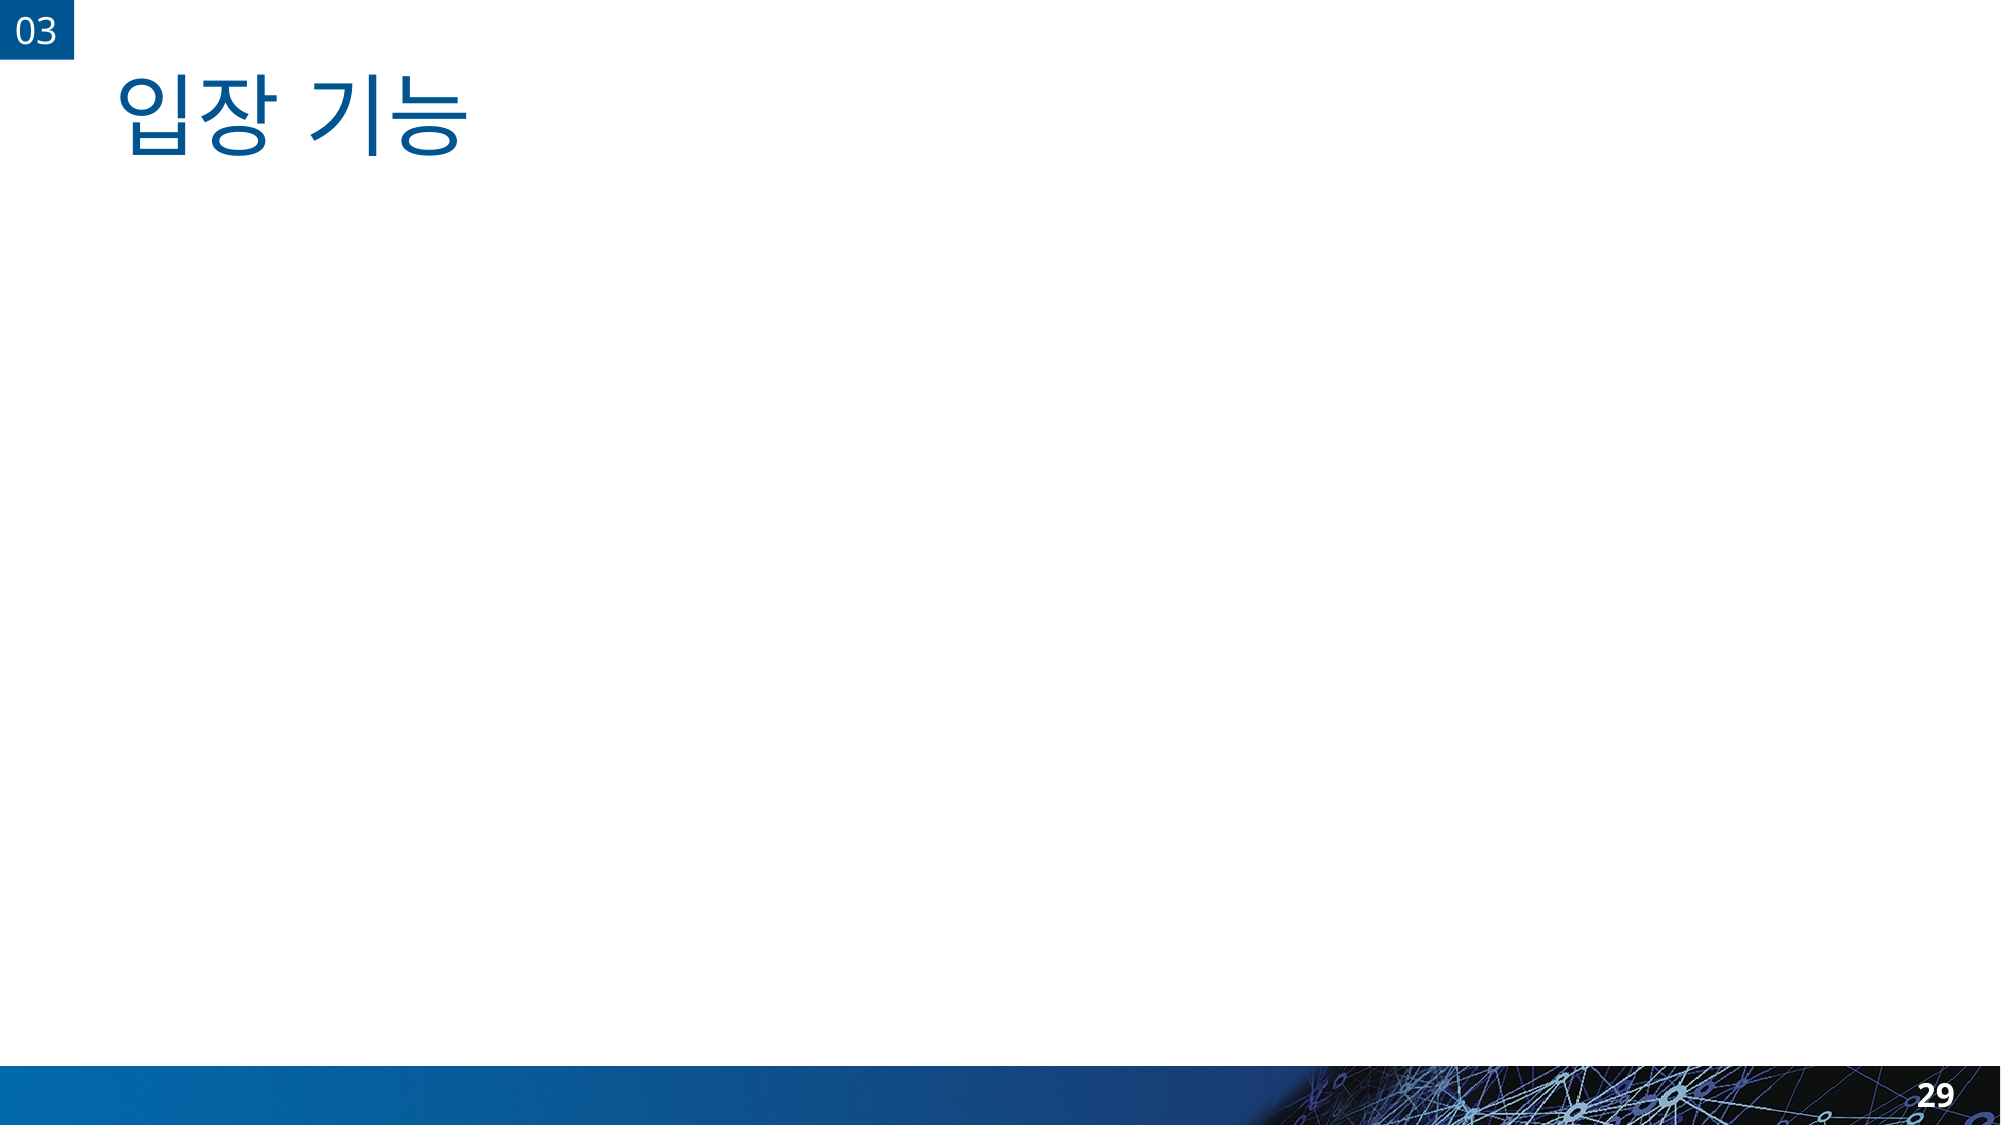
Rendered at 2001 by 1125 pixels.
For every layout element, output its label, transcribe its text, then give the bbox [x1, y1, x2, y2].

title 입장 기능 [99, 45, 1745, 200]
text_box 03 [0, 0, 75, 60]
slide_number 29 [1519, 1067, 1970, 1125]
picture [0, 1066, 2001, 1125]
